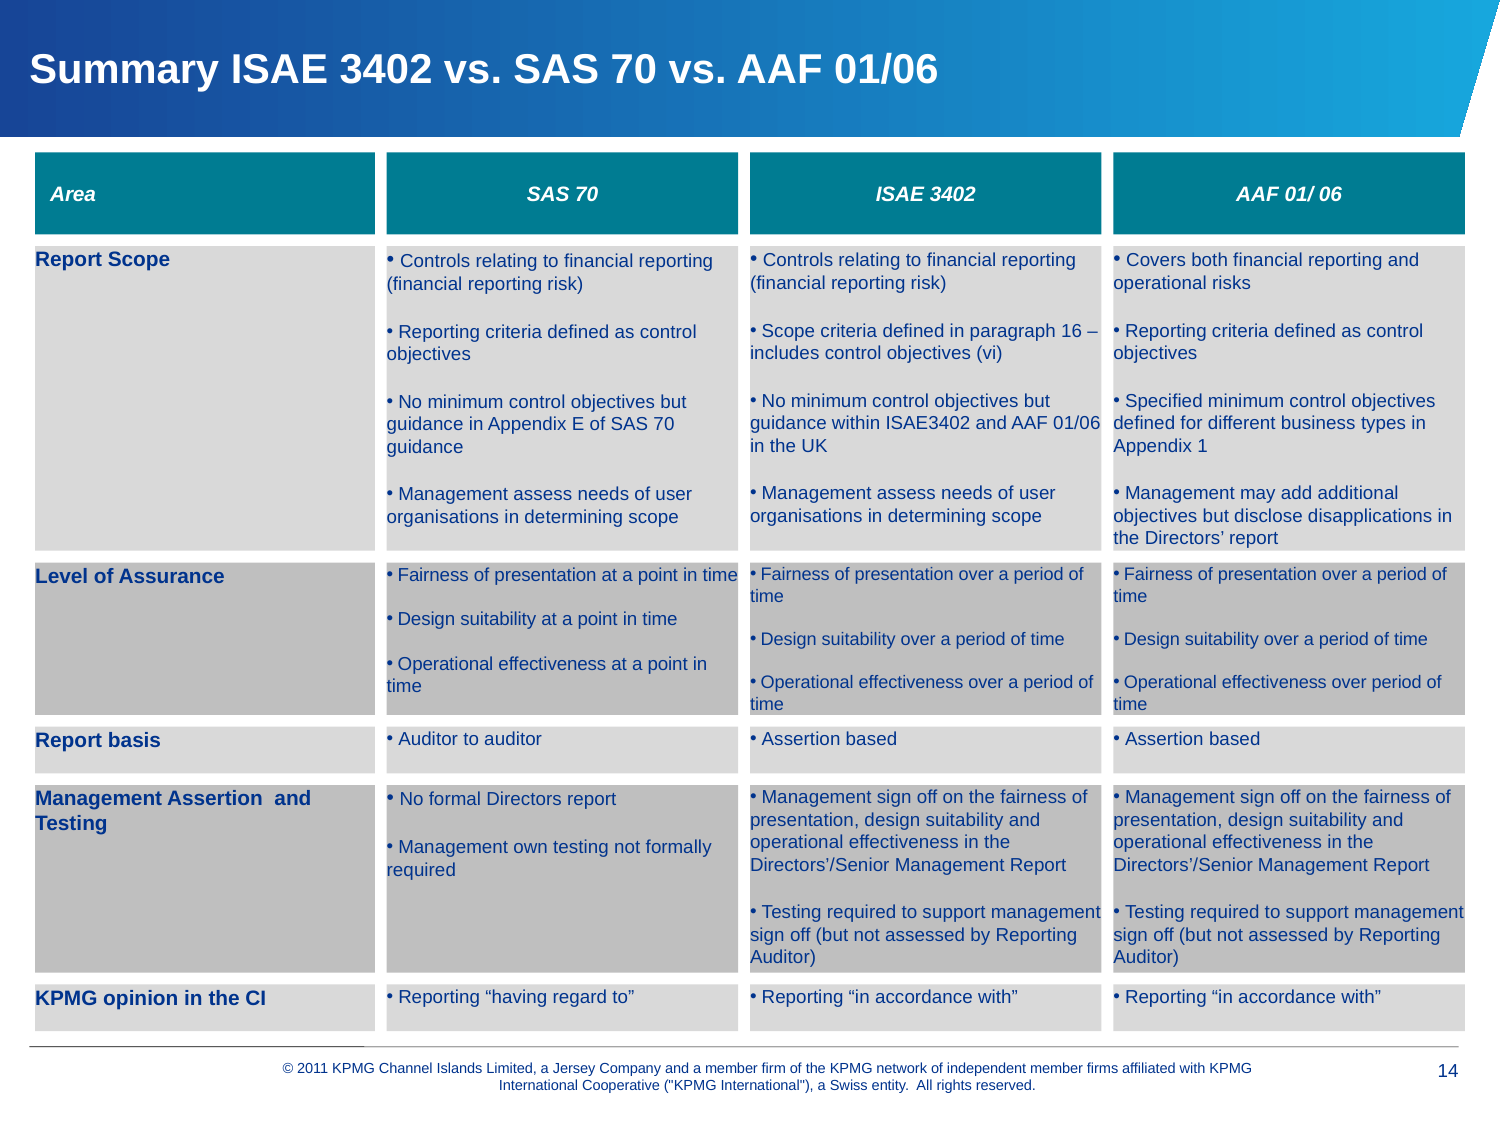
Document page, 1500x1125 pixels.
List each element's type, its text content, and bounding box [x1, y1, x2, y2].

list Reporting “in accordance with” [1113, 984, 1465, 1032]
list Controls relating to financial reporting (financial reporting risk) Scope criteria defined in paragraph 16 – includes control objectives (vi) No minimum control objectives but guidance within ISAE3402 and AAF 01/06 in the UK Management assess needs of user organisations in determining scope [750, 246, 1102, 551]
list Assertion based [1113, 726, 1465, 774]
list Reporting “in accordance with” [750, 984, 1102, 1032]
title Summary ISAE 3402 vs. SAS 70 vs. AAF 01/06 [29, 18, 1459, 114]
list Covers both financial reporting and operational risks Reporting criteria defined as control objectives Specified minimum control objectives defined for different business types in Appendix 1 Management may add additional objectives but disclose disapplications in the Directors’ report [1113, 246, 1465, 551]
list Reporting “having regard to” [386, 984, 739, 1032]
list Management Assertion and Testing [35, 785, 375, 973]
list Controls relating to financial reporting (financial reporting risk) Reporting criteria defined as control objectives No minimum control objectives but guidance in Appendix E of SAS 70 guidance Management assess needs of user organisations in determining scope [386, 246, 739, 551]
text_box Area [34, 151, 376, 235]
list Fairness of presentation over a period of time Design suitability over a period of time Operational effectiveness over period of time [1113, 562, 1465, 715]
list Assertion based [750, 726, 1102, 774]
text_box AAF 01/ 06 [1112, 151, 1466, 235]
list Auditor to auditor [386, 726, 739, 774]
list Management sign off on the fairness of presentation, design suitability and operational effectiveness in the Directors’/Senior Management Report Testing required to support management sign off (but not assessed by Reporting Auditor) [1113, 785, 1465, 973]
list No formal Directors report Management own testing not formally required [386, 785, 739, 973]
list Management sign off on the fairness of presentation, design suitability and operational effectiveness in the Directors’/Senior Management Report Testing required to support management sign off (but not assessed by Reporting Auditor) [750, 785, 1102, 973]
list Fairness of presentation at a point in time Design suitability at a point in time Operational effectiveness at a point in time [386, 562, 739, 715]
list Level of Assurance [35, 562, 375, 715]
text_box SAS 70 [386, 151, 739, 235]
list KPMG opinion in the CI [35, 984, 375, 1032]
list Fairness of presentation over a period of time Design suitability over a period of time Operational effectiveness over a period of time [750, 562, 1102, 715]
text_box ISAE 3402 [749, 151, 1103, 235]
list Report Scope [35, 246, 375, 551]
list Report basis [35, 726, 375, 774]
